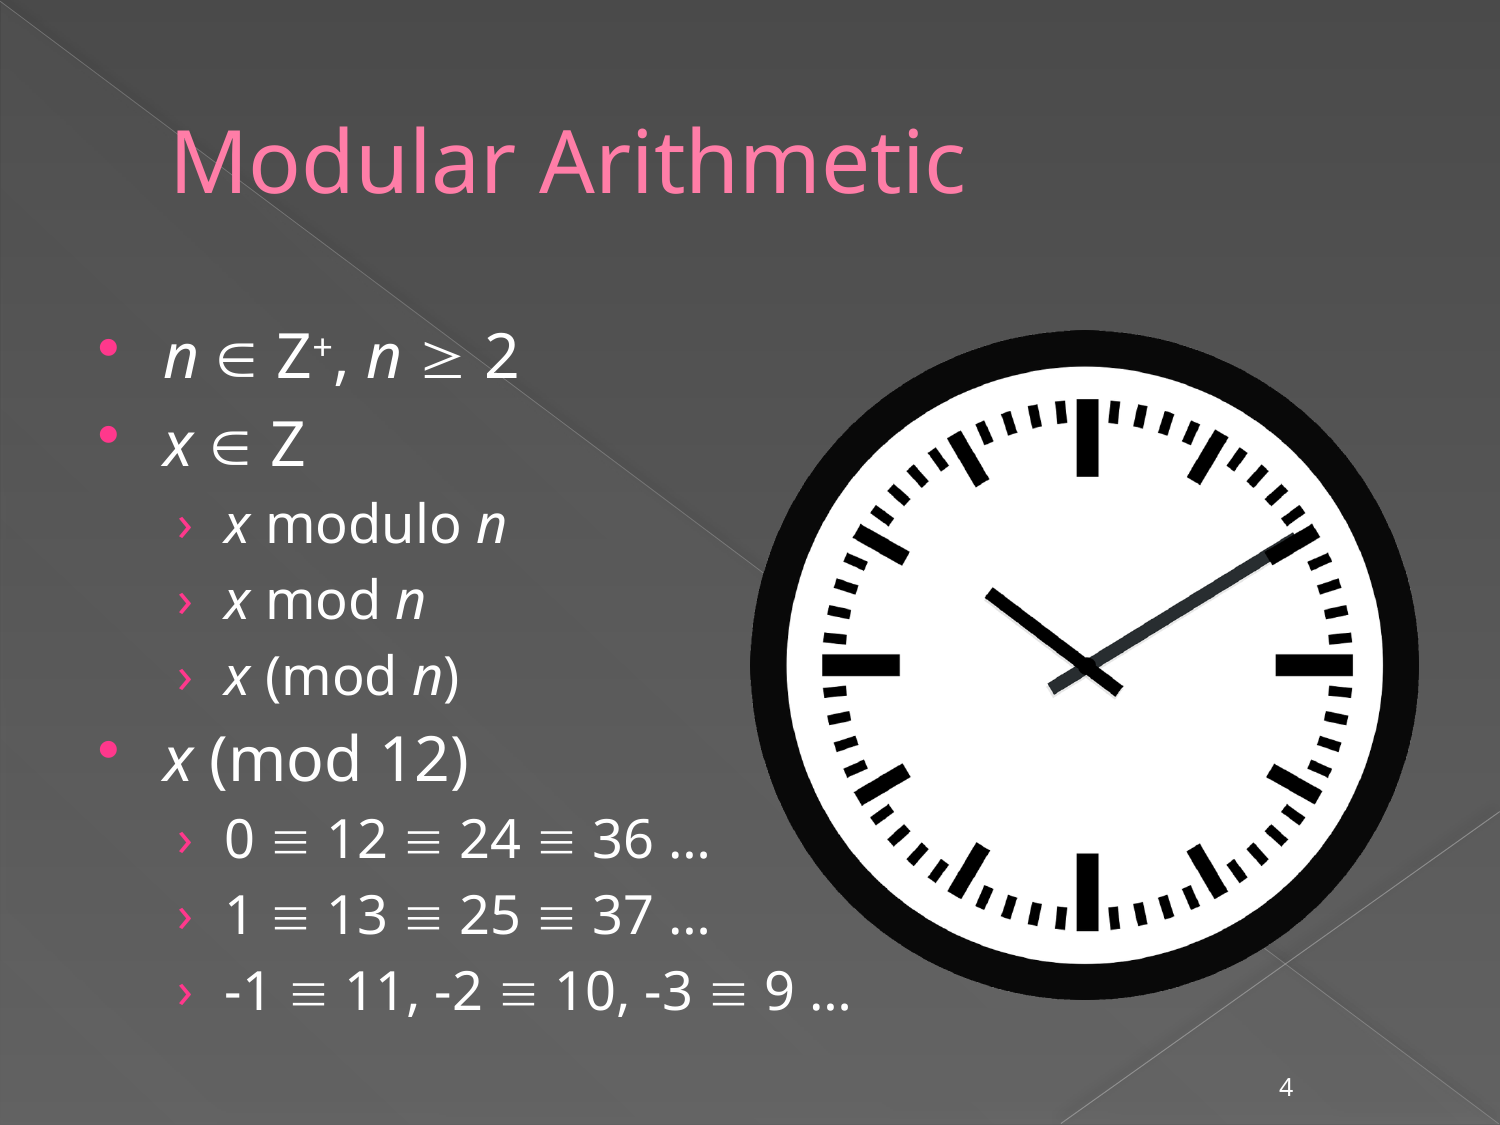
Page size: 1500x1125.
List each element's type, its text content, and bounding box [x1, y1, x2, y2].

picture [749, 330, 1419, 1000]
slide_number 4 [1245, 1063, 1328, 1113]
title Modular Arithmetic [75, 43, 1425, 274]
list n  Z+, n  2 x  Z x modulo n x mod n x (mod n) x (mod 12) 0  12  24  36 … 1  13  25  37 … -1  11, -2  10, -3  9 … [75, 308, 1425, 1059]
